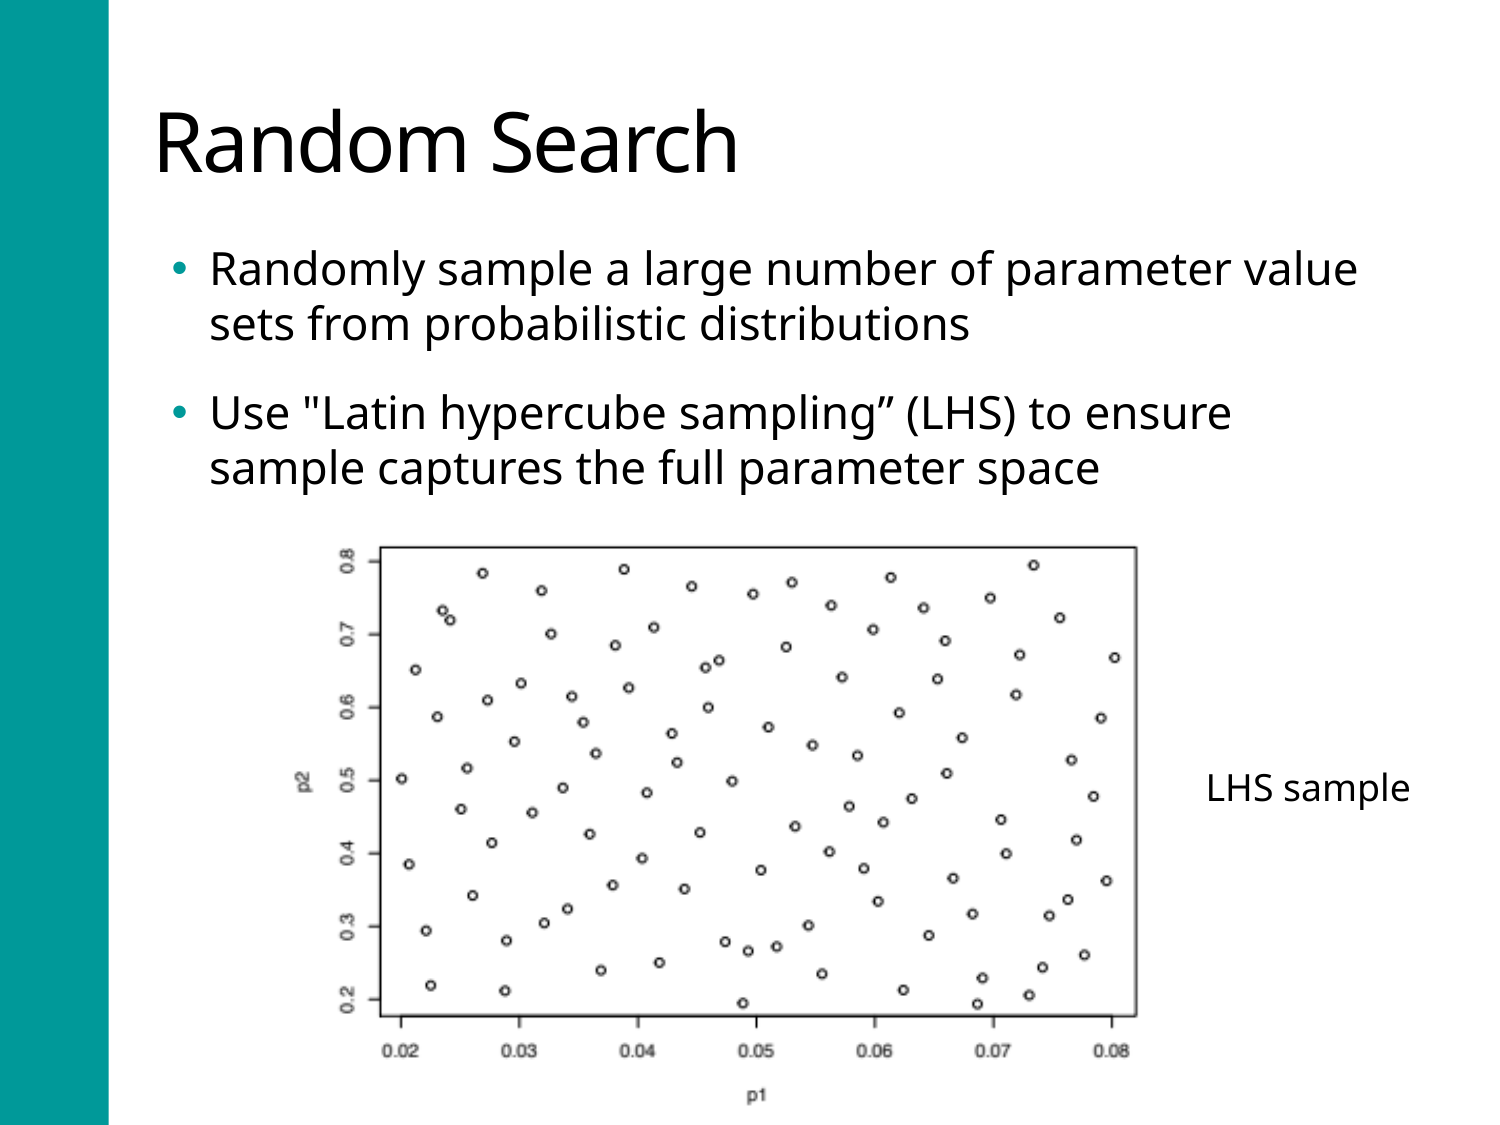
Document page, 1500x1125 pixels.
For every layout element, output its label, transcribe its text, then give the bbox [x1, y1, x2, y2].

list Randomly sample a large number of parameter value sets from probabilistic distributions Use "Latin hypercube sampling” (LHS) to ensure sample captures the full parameter space [137, 232, 1388, 1050]
text_box LHS sample [1190, 756, 1427, 817]
picture [286, 524, 1162, 1111]
title Random Search [137, 45, 1388, 232]
